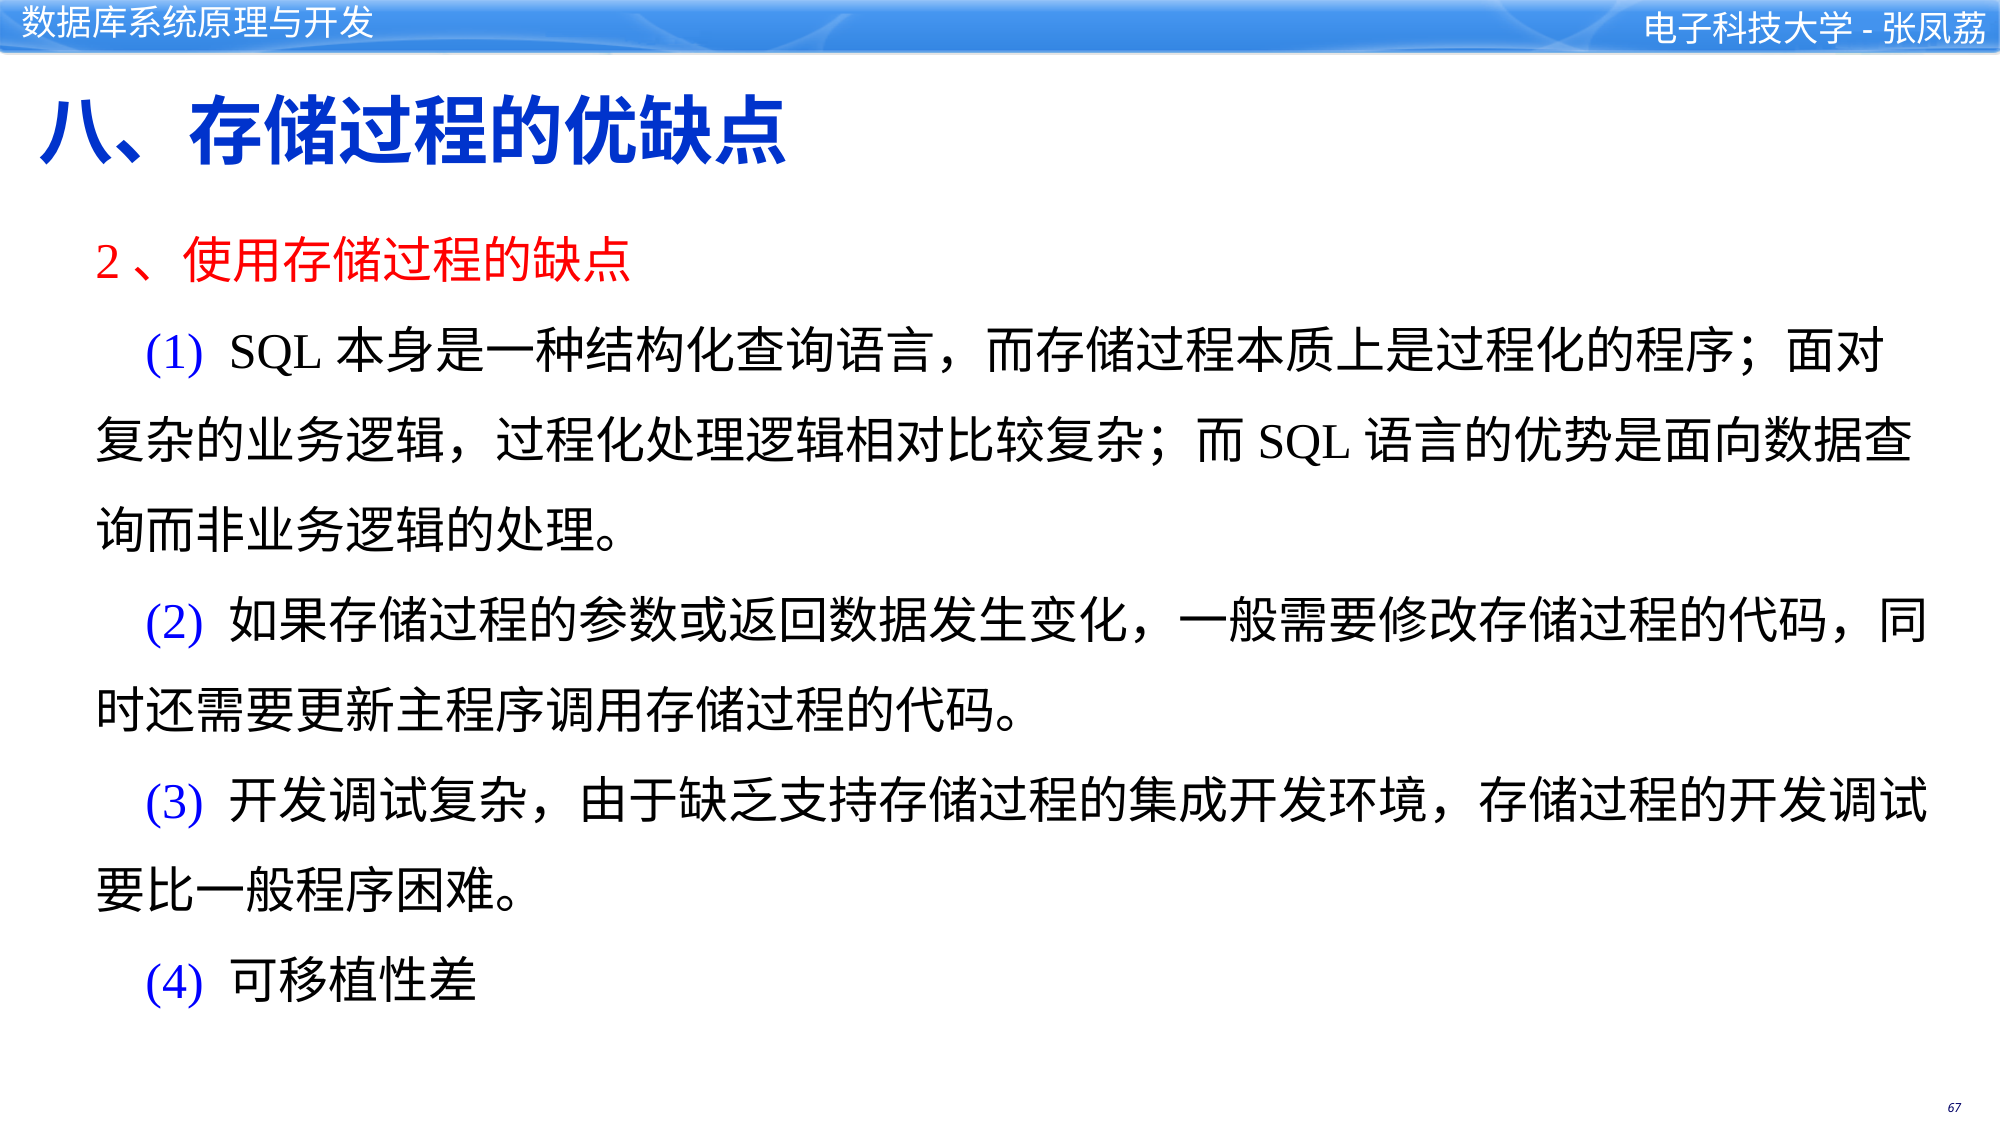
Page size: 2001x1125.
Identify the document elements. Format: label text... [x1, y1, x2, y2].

text_box 八、存储过程的优缺点 [27, 78, 1638, 180]
text_box 2、使用存储过程的缺点 (1) SQL本身是一种结构化查询语言，而存储过程本质上是过程化的程序；面对复杂的业务逻辑，过程化处理逻辑相对比较复杂；而SQL语言的优势是面向数据查询而非业务逻辑的处理。 (2) 如果存储过程的参数或返回数据发生变化，一般需要修改存储过程的代码，同时还需要更新主程序调用存储过程的代码。 (3) 开发调试复杂，由于缺乏支持存储过程的集成开发环境，存储过程的开发调试要比一般程序困难。 (4) 可移植性差 [80, 190, 1947, 1016]
picture [0, 0, 2000, 55]
